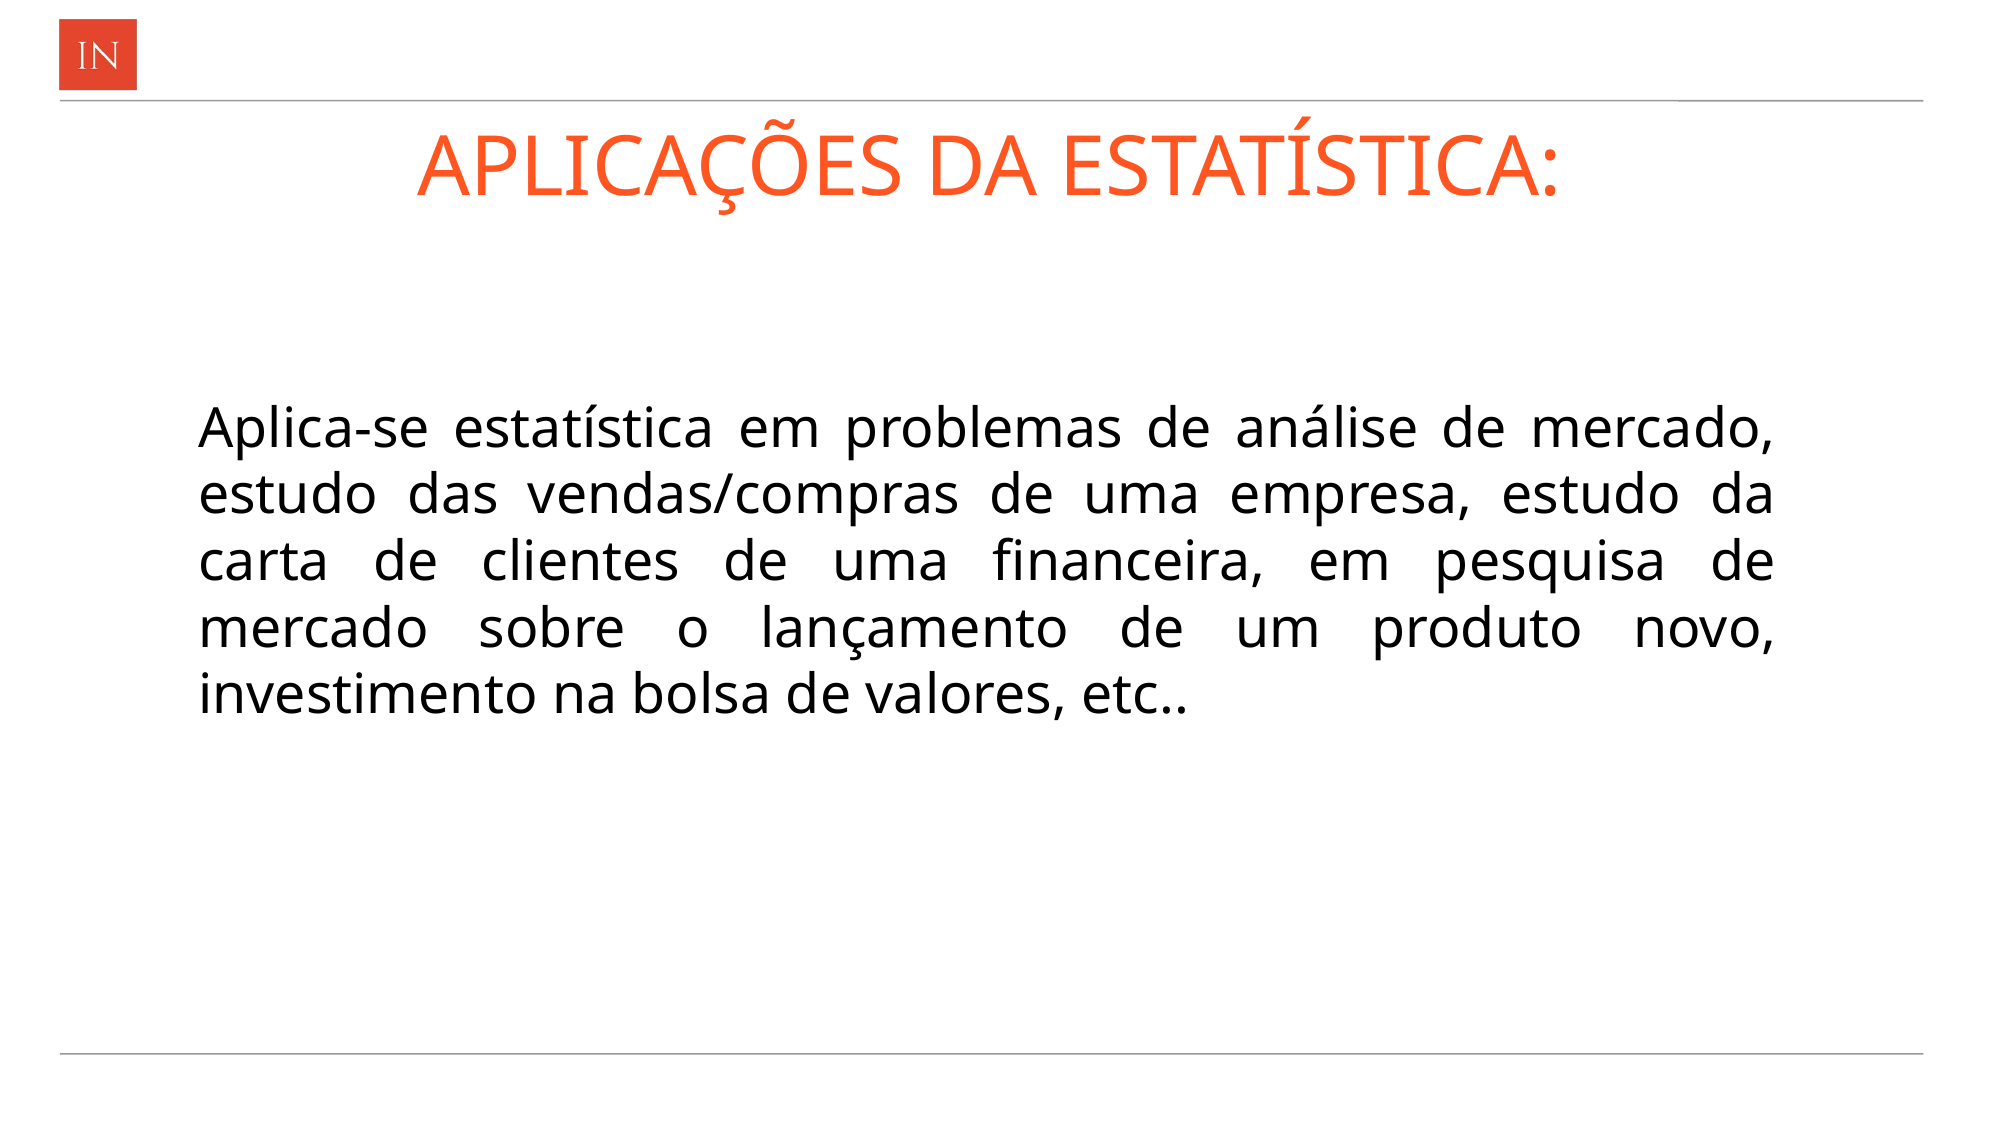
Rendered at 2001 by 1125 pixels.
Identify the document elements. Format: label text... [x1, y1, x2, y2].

title APLICAÇÕES DA ESTATÍSTICA: [417, 112, 1583, 315]
picture [59, 19, 145, 99]
list Aplica-se estatística em problemas de análise de mercado, estudo das vendas/compras de uma empresa, estudo da carta de clientes de uma financeira, em pesquisa de mercado sobre o lançamento de um produto novo, investimento na bolsa de valores, etc.. [198, 391, 1778, 796]
